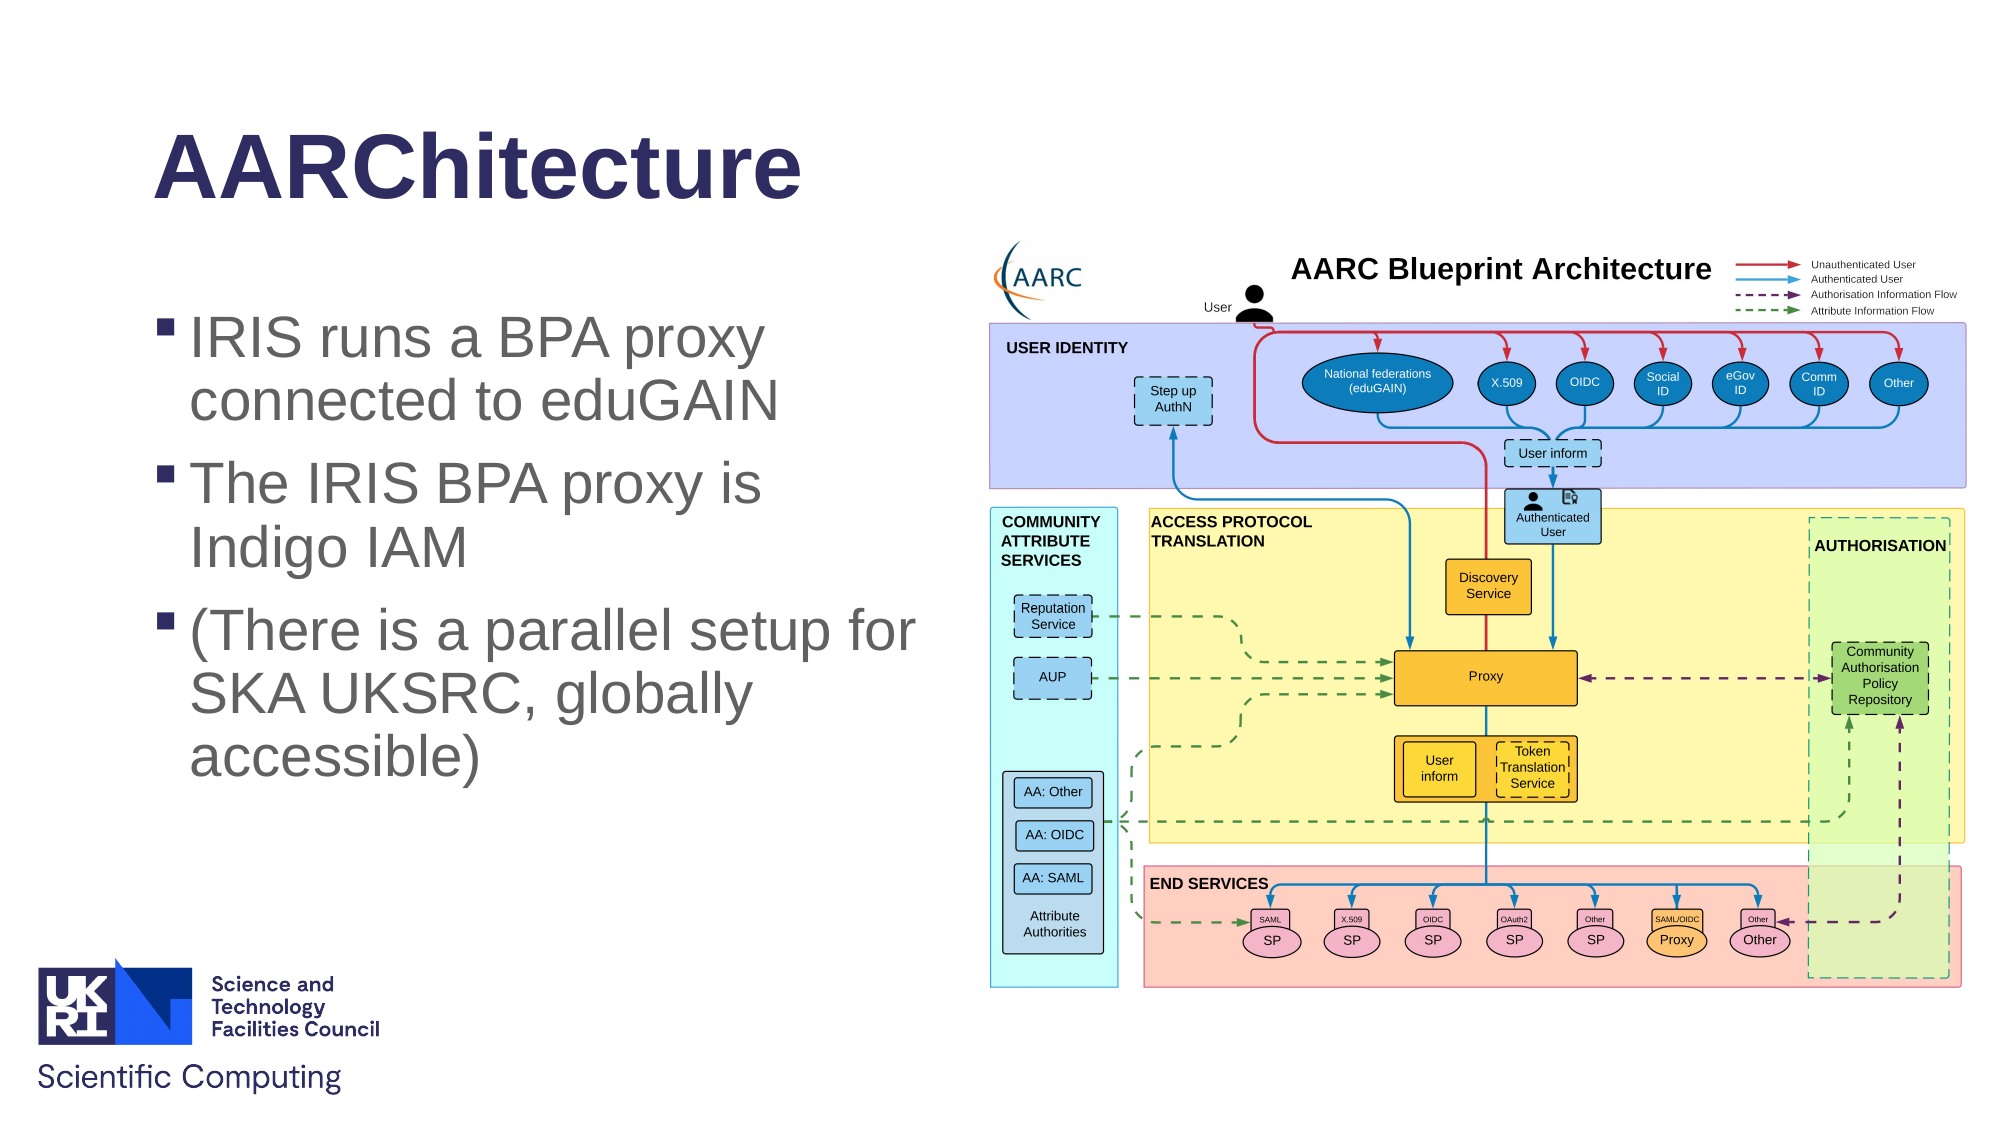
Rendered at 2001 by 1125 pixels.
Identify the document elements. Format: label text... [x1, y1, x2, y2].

picture [15, 944, 402, 1111]
list IRIS runs a BPA proxy connected to eduGAIN The IRIS BPA proxy is Indigo IAM (There is a parallel setup for SKA UKSRC, globally accessible) [137, 299, 942, 1014]
picture [977, 218, 1978, 999]
title AARChitecture [137, 59, 1863, 278]
